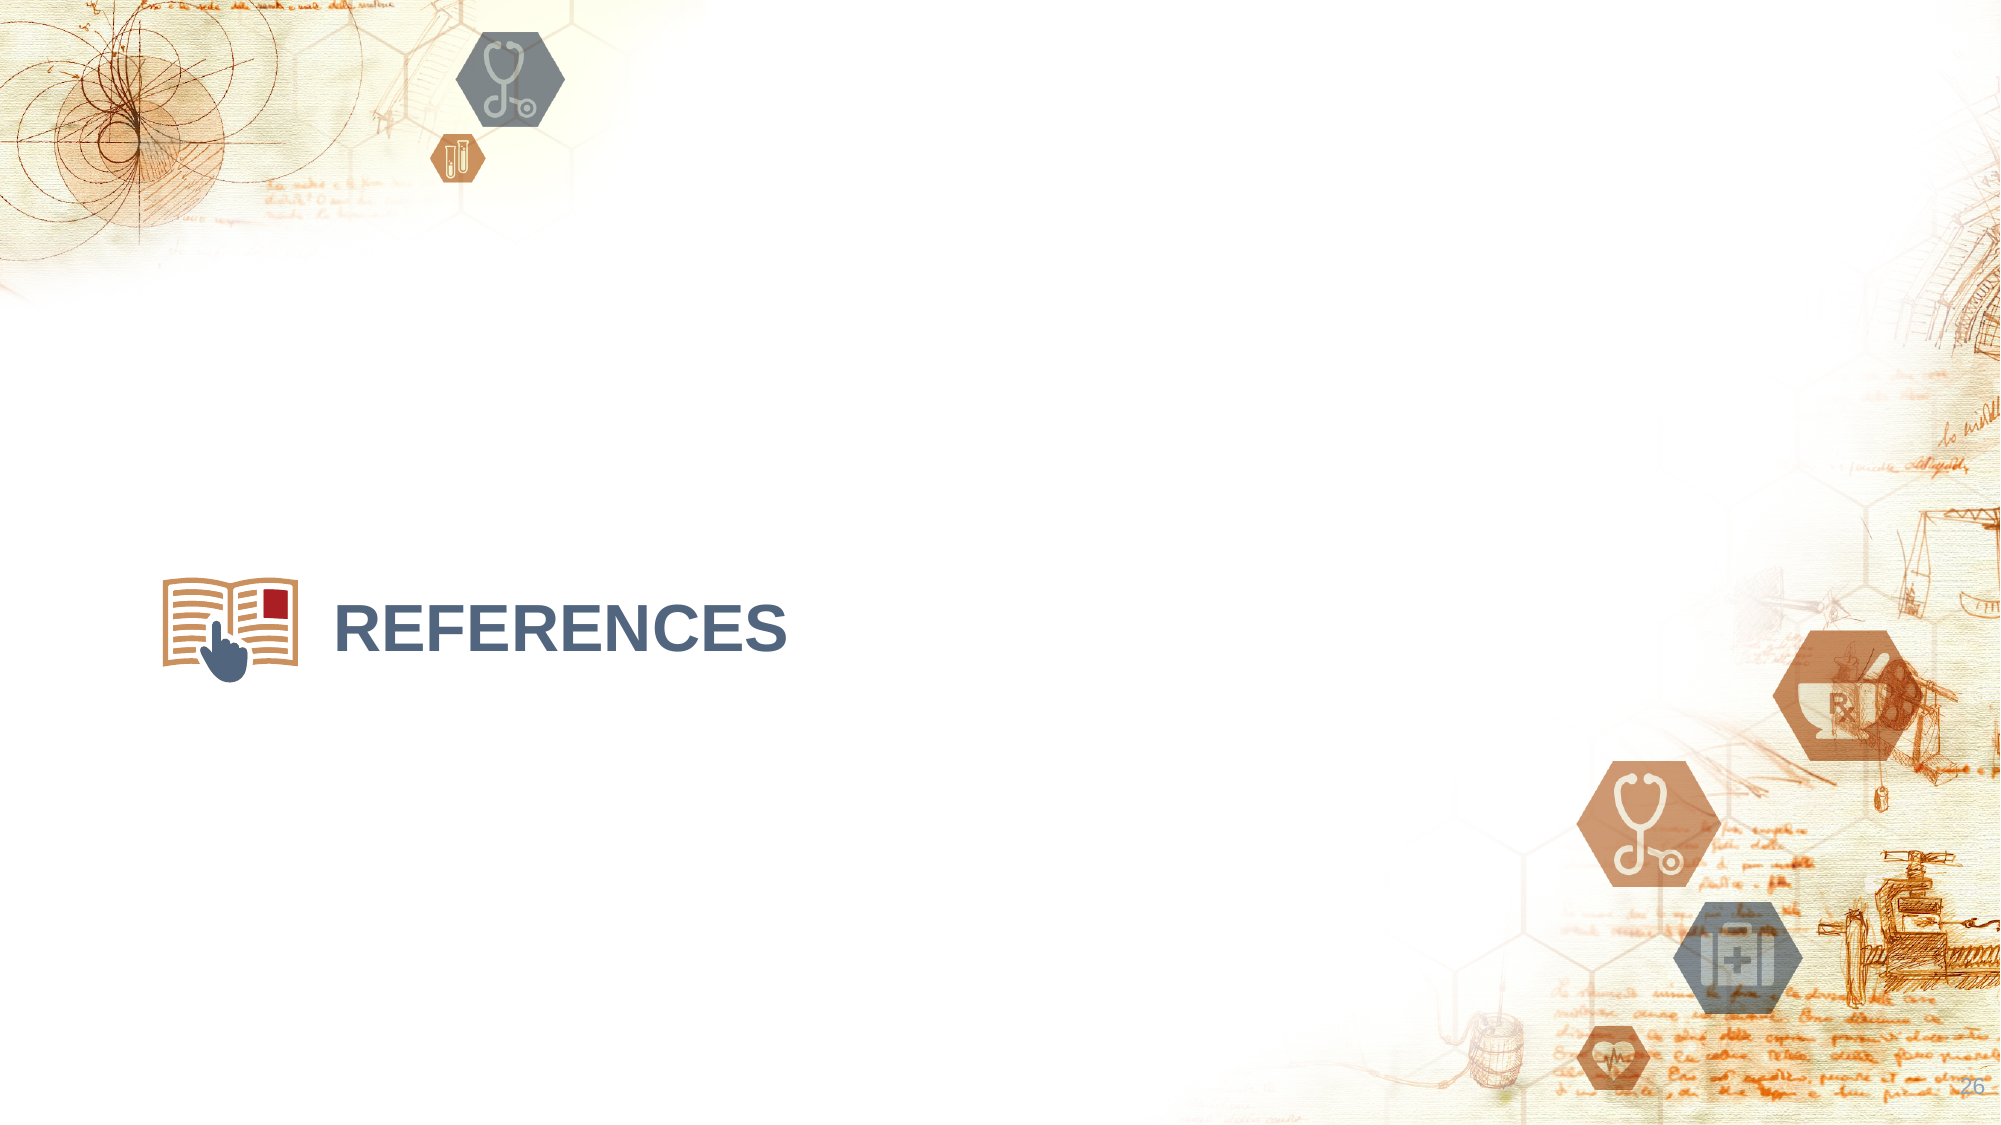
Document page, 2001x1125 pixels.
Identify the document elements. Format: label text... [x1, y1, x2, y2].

list REFERENCES [318, 586, 1356, 647]
picture [0, 0, 706, 310]
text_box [162, 577, 298, 683]
slide_number 26 [1550, 1064, 2000, 1125]
picture [1118, 0, 2000, 1125]
